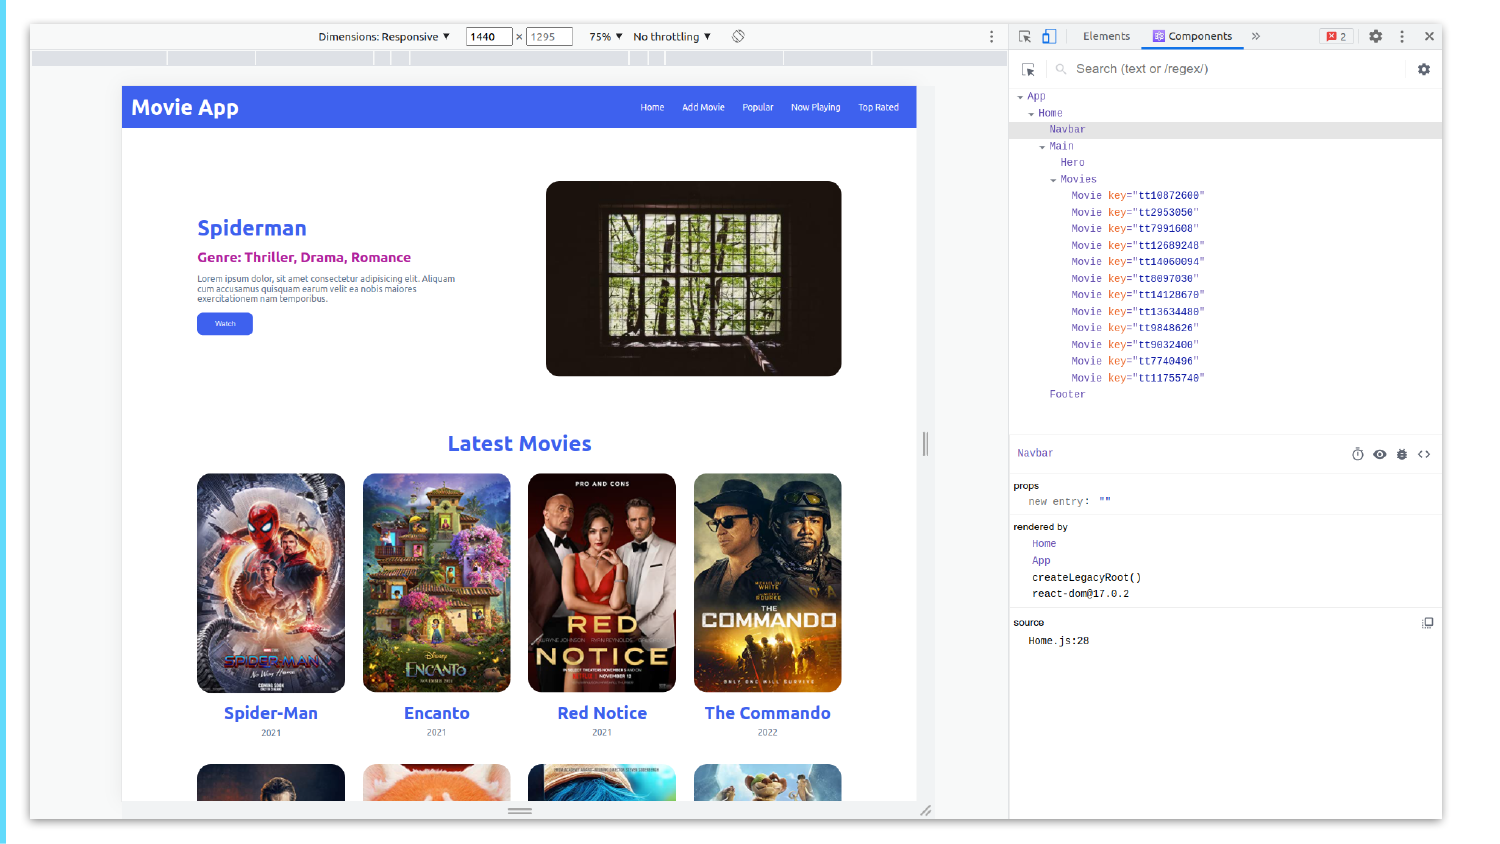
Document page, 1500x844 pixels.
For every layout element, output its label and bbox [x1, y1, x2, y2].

picture [30, 24, 1443, 819]
text_box [0, 0, 6, 844]
